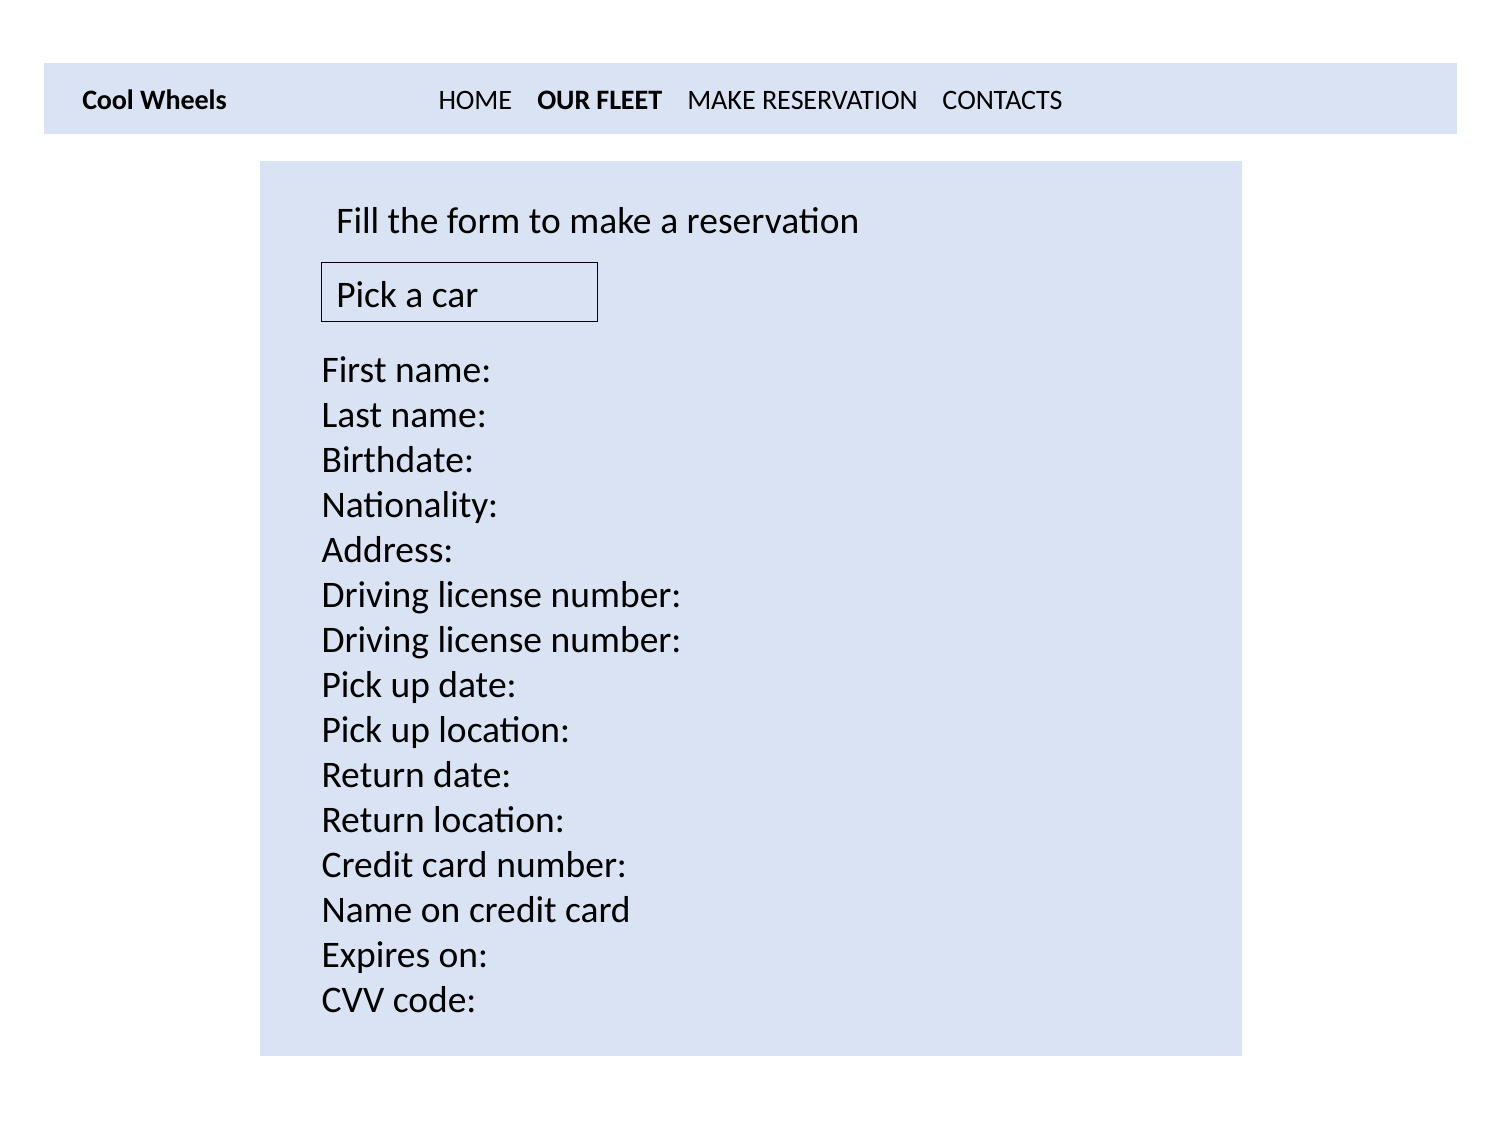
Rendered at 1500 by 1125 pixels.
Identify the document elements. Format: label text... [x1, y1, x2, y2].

text_box First name: Last name: Birthdate: Nationality: Address: Driving license number: Driving license number: Pick up date: Pick up location: Return date: Return location: Credit card number: Name on credit card Expires on: CVV code: [306, 337, 1195, 1028]
text_box [260, 161, 1242, 1056]
text_box Fill the form to make a reservation [321, 188, 1180, 249]
text_box Pick a car [321, 262, 598, 322]
text_box HOME OUR FLEET MAKE RESERVATION CONTACTS [265, 63, 1457, 134]
text_box Cool Wheels [44, 63, 265, 134]
